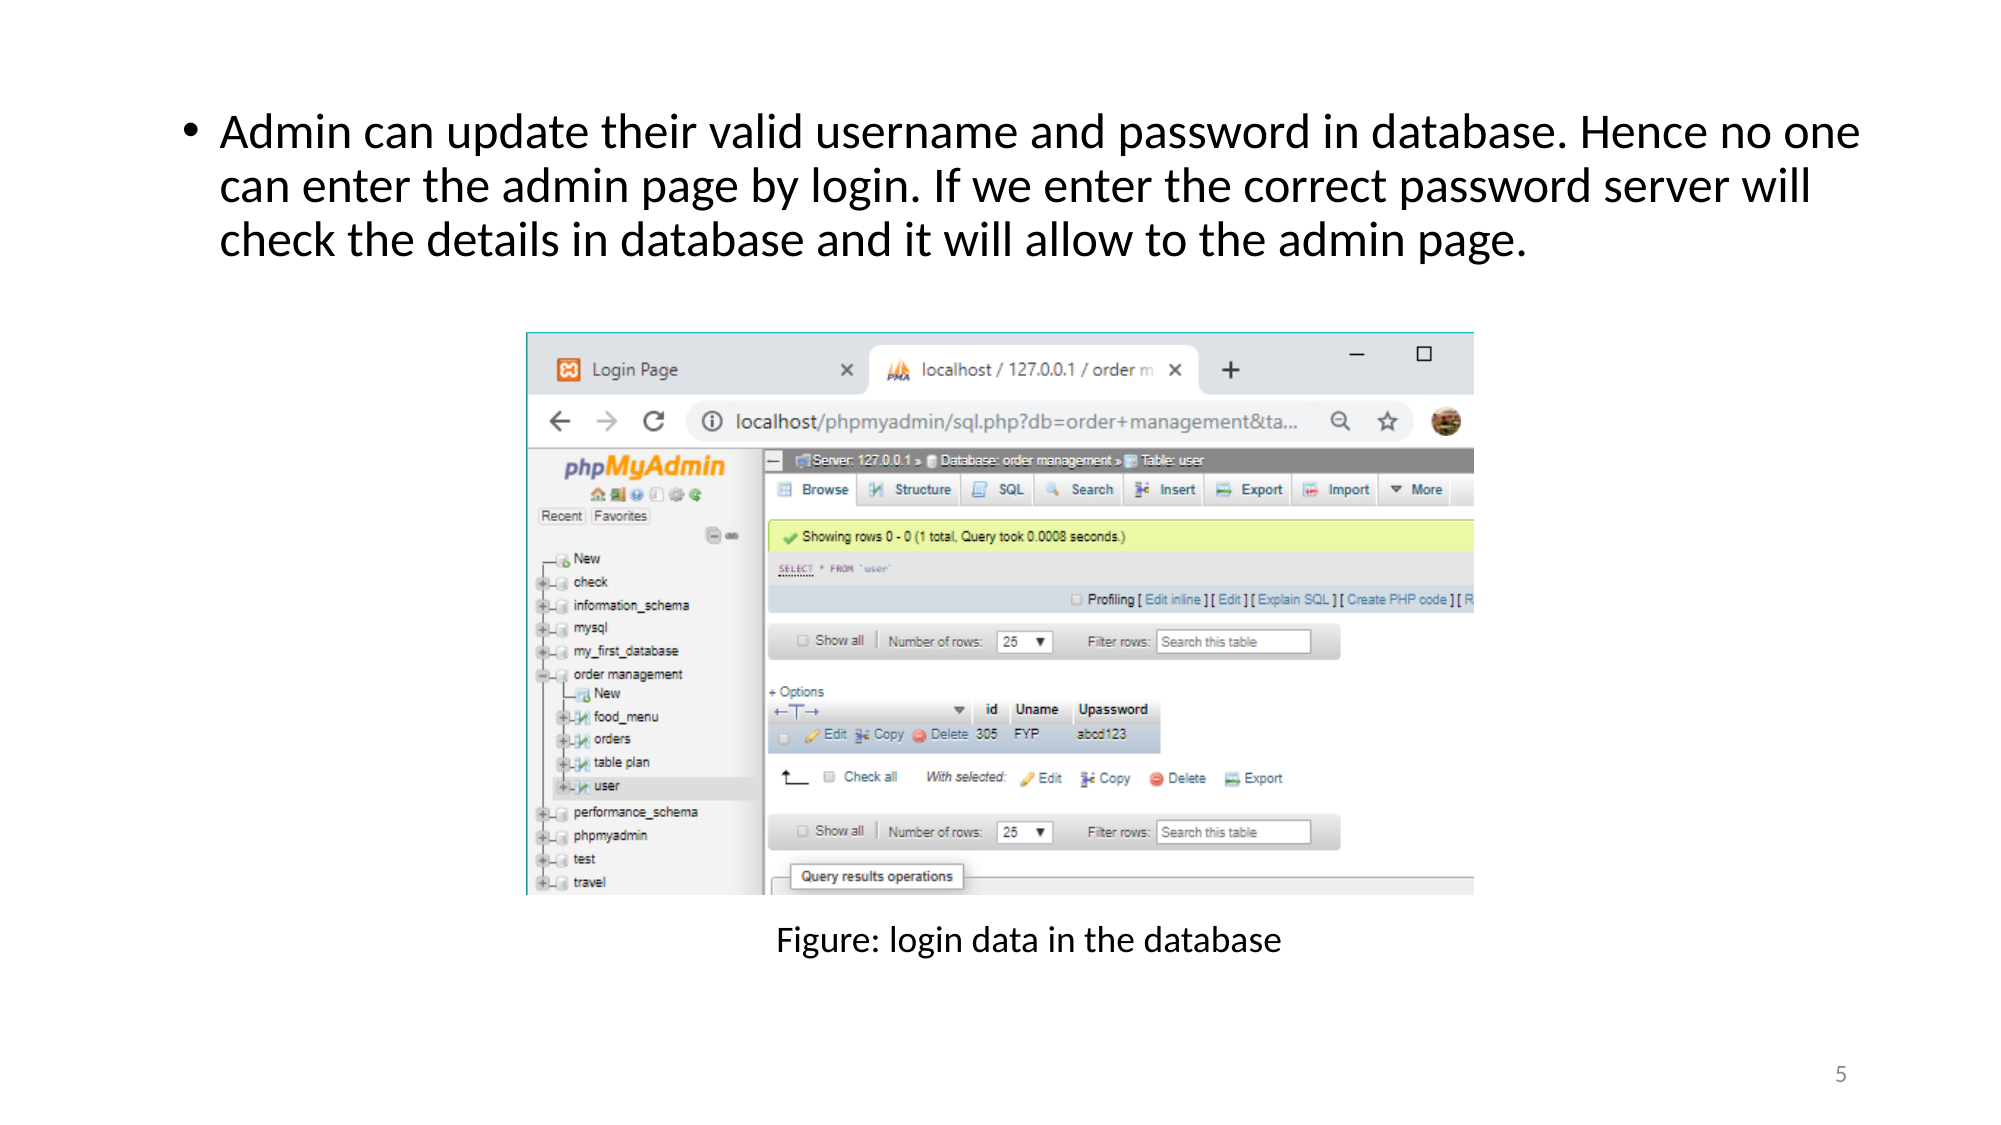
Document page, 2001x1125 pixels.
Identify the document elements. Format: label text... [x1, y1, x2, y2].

slide_number 5 [1412, 1042, 1863, 1103]
list Admin can update their valid username and password in database. Hence no one can enter the admin page by login. If we enter the correct password server will check the details in database and it will allow to the admin page. [167, 97, 1893, 812]
text_box Figure: login data in the database [761, 907, 1298, 968]
picture [526, 332, 1474, 895]
